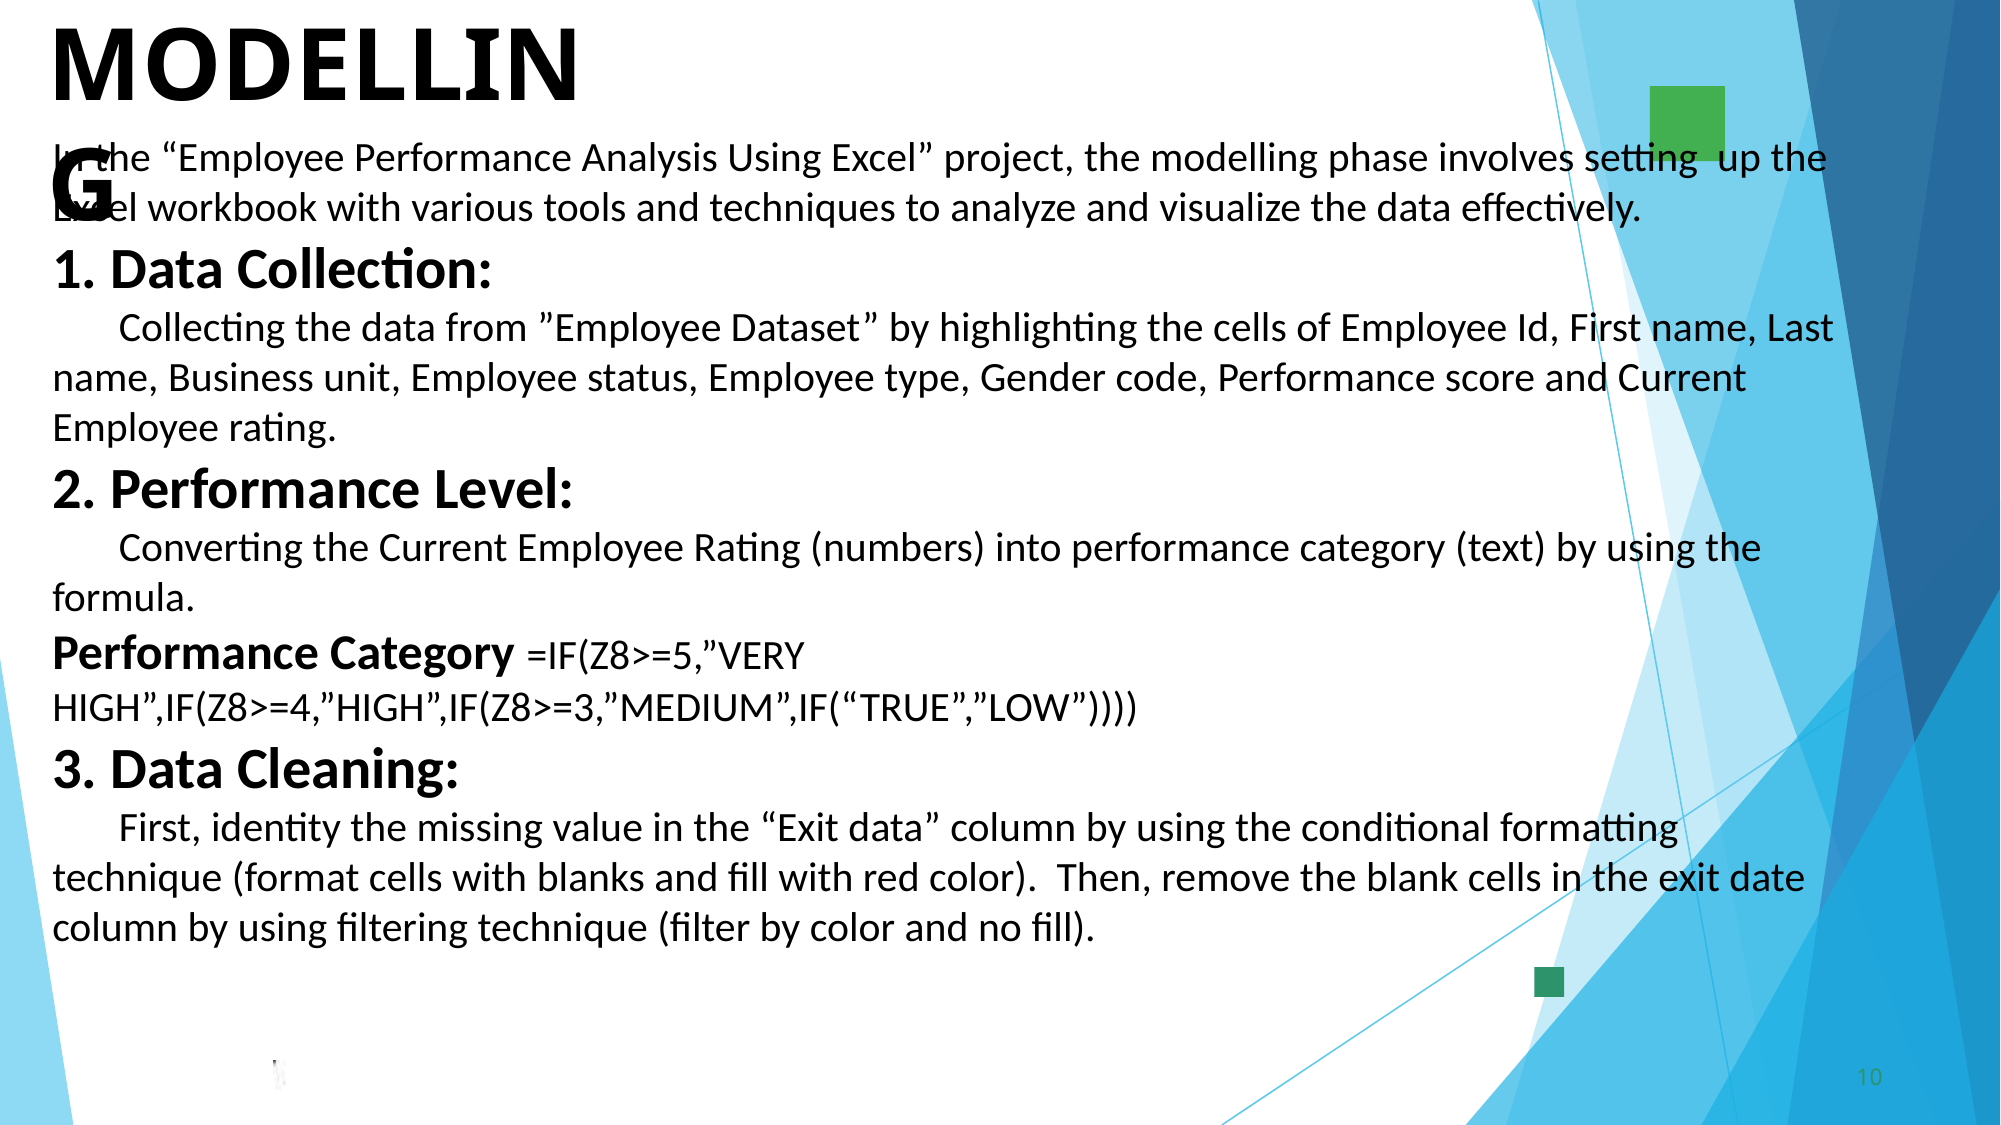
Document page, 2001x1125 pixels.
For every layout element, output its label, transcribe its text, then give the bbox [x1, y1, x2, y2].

title [0, 3, 1725, 245]
list In the “Employee Performance Analysis Using Excel” project, the modelling phase involves setting up the Excel workbook with various tools and techniques to analyze and visualize the data effectively. 1. Data Collection: Collecting the data from ”Employee Dataset” by highlighting the cells of Employee Id, First name, Last name, Business unit, Employee status, Employee type, Gender code, Performance score and Current Employee rating. 2. Performance Level: Converting the Current Employee Rating (numbers) into performance category (text) by using the formula. Performance Category =IF(Z8>=5,”VERY HIGH”,IF(Z8>=4,”HIGH”,IF(Z8>=3,”MEDIUM”,IF(“TRUE”,”LOW”)))) 3. Data Cleaning: First, identity the missing value in the “Exit data” column by using the conditional formatting technique (format cells with blanks and fill with red color). Then, remove the blank cells in the exit date column by using filtering technique (filter by color and no fill). [52, 129, 1853, 1125]
picture [273, 1060, 287, 1091]
text_box 10 [1853, 1061, 1888, 1095]
